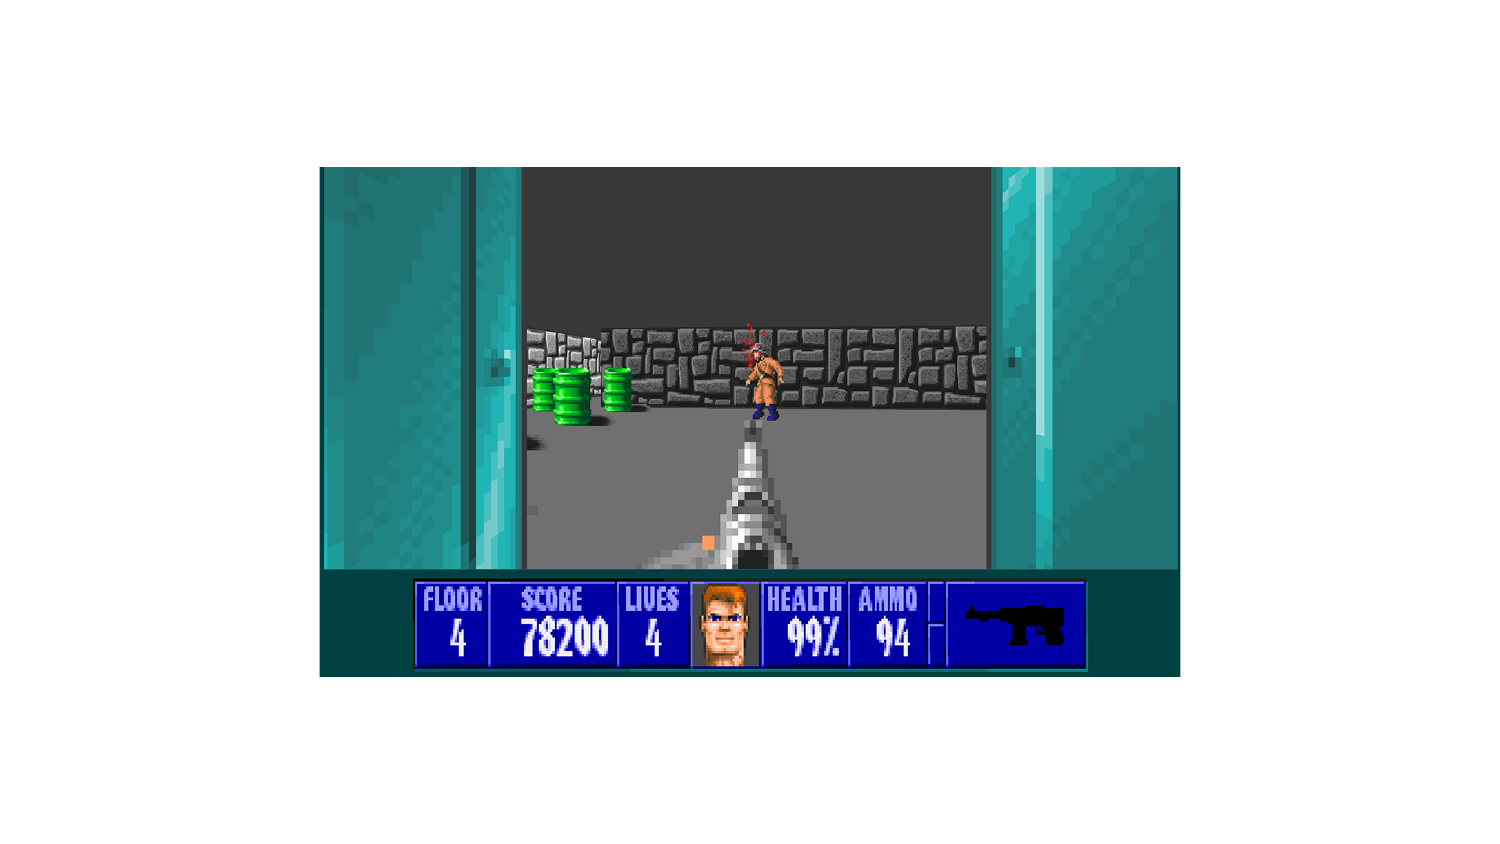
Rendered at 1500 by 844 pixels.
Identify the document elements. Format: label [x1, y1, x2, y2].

picture [319, 166, 1181, 677]
